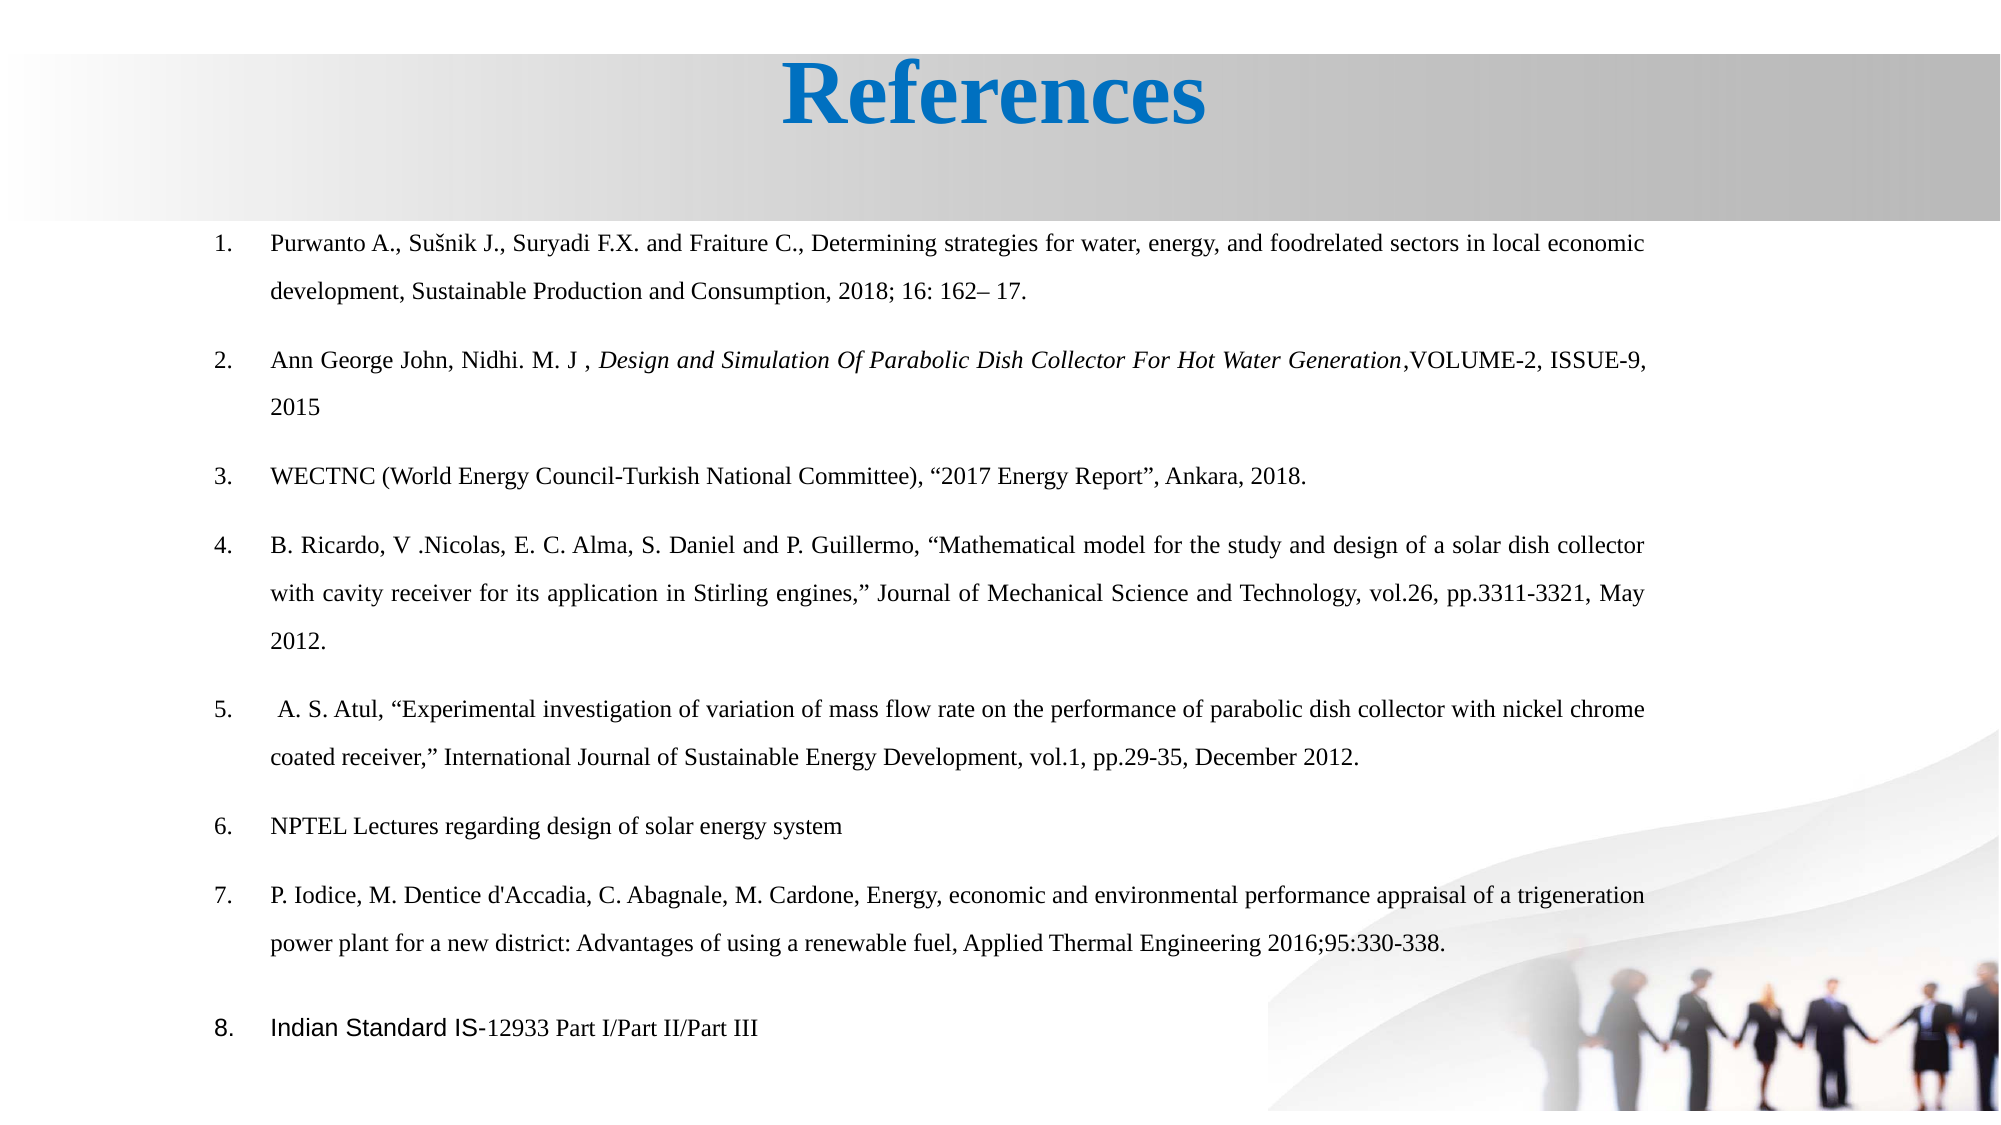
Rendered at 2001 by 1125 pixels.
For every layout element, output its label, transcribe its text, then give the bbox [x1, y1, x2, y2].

picture [1268, 728, 1999, 1111]
text_box Purwanto A., Sušnik J., Suryadi F.X. and Fraiture C., Determining strategies for water, energy, and foodrelated sectors in local economic development, Sustainable Production and Consumption, 2018; 16: 162– 17. Ann George John, Nidhi. M. J , Design and Simulation Of Parabolic Dish Collector For Hot Water Generation,VOLUME-2, ISSUE-9, 2015 WECTNC (World Energy Council-Turkish National Committee), “2017 Energy Report”, Ankara, 2018. B. Ricardo, V .Nicolas, E. C. Alma, S. Daniel and P. Guillermo, “Mathematical model for the study and design of a solar dish collector with cavity receiver for its application in Stirling engines,” Journal of Mechanical Science and Technology, vol.26, pp.3311-3321, May 2012. A. S. Atul, “Experimental investigation of variation of mass flow rate on the performance of parabolic dish collector with nickel chrome coated receiver,” International Journal of Sustainable Energy Development, vol.1, pp.29-35, December 2012. NPTEL Lectures regarding design of solar energy system P. Iodice, M. Dentice d'Accadia, C. Abagnale, M. Cardone, Energy, economic and environmental performance appraisal of a trigeneration power plant for a new district: Advantages of using a renewable fuel, Applied Thermal Engineering 2016;95:330-338. Indian Standard IS-12933 Part I/Part II/Part III [199, 201, 1662, 1024]
text_box References [49, 36, 1941, 183]
